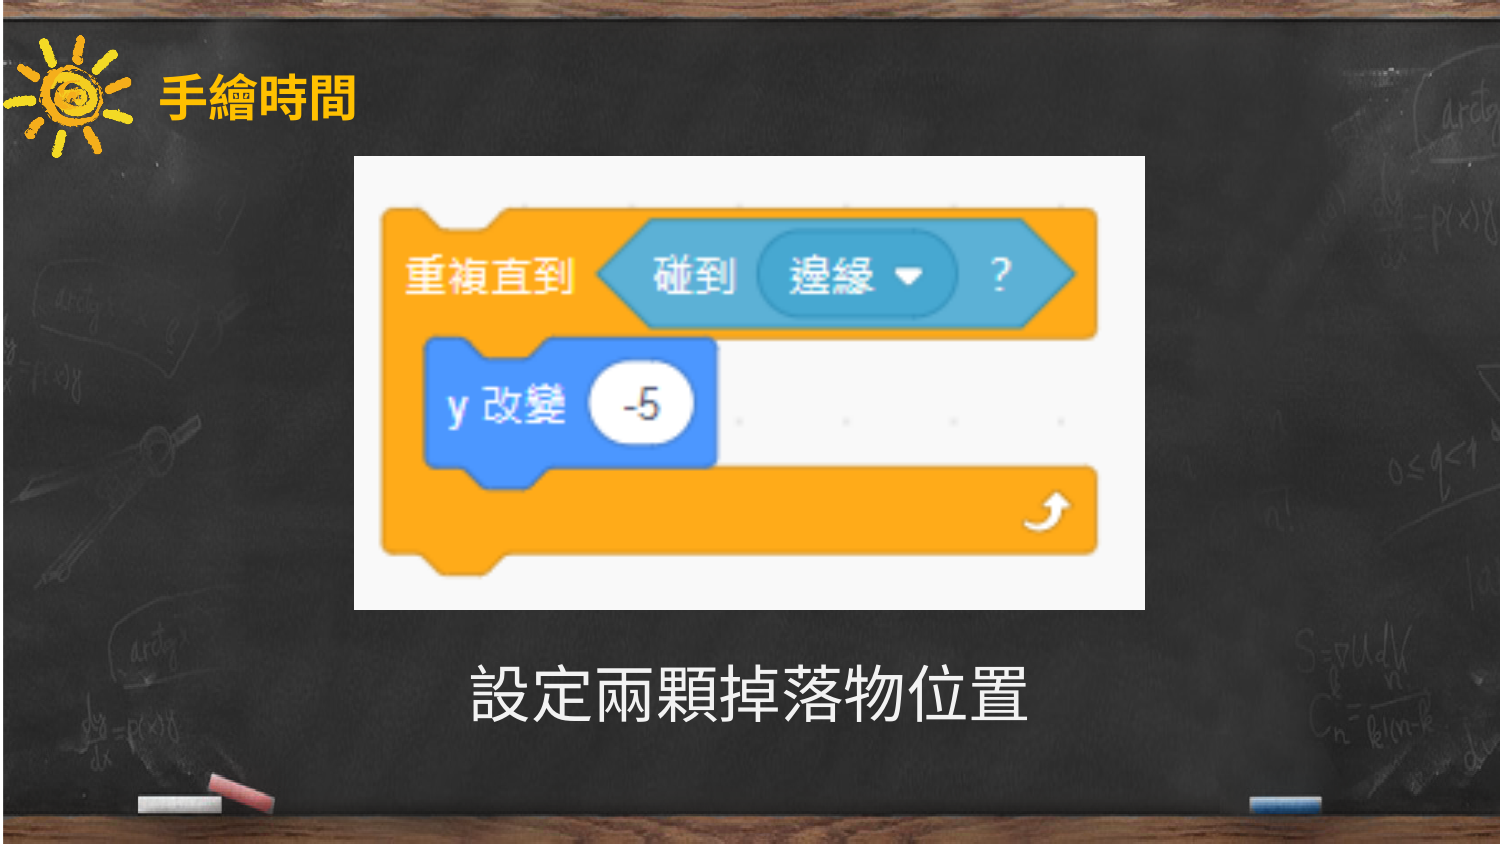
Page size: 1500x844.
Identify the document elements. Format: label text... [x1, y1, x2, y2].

text_box 設定兩顆掉落物位置 [415, 639, 1085, 762]
text_box 手繪時間 [158, 66, 462, 127]
picture [0, 0, 1500, 844]
